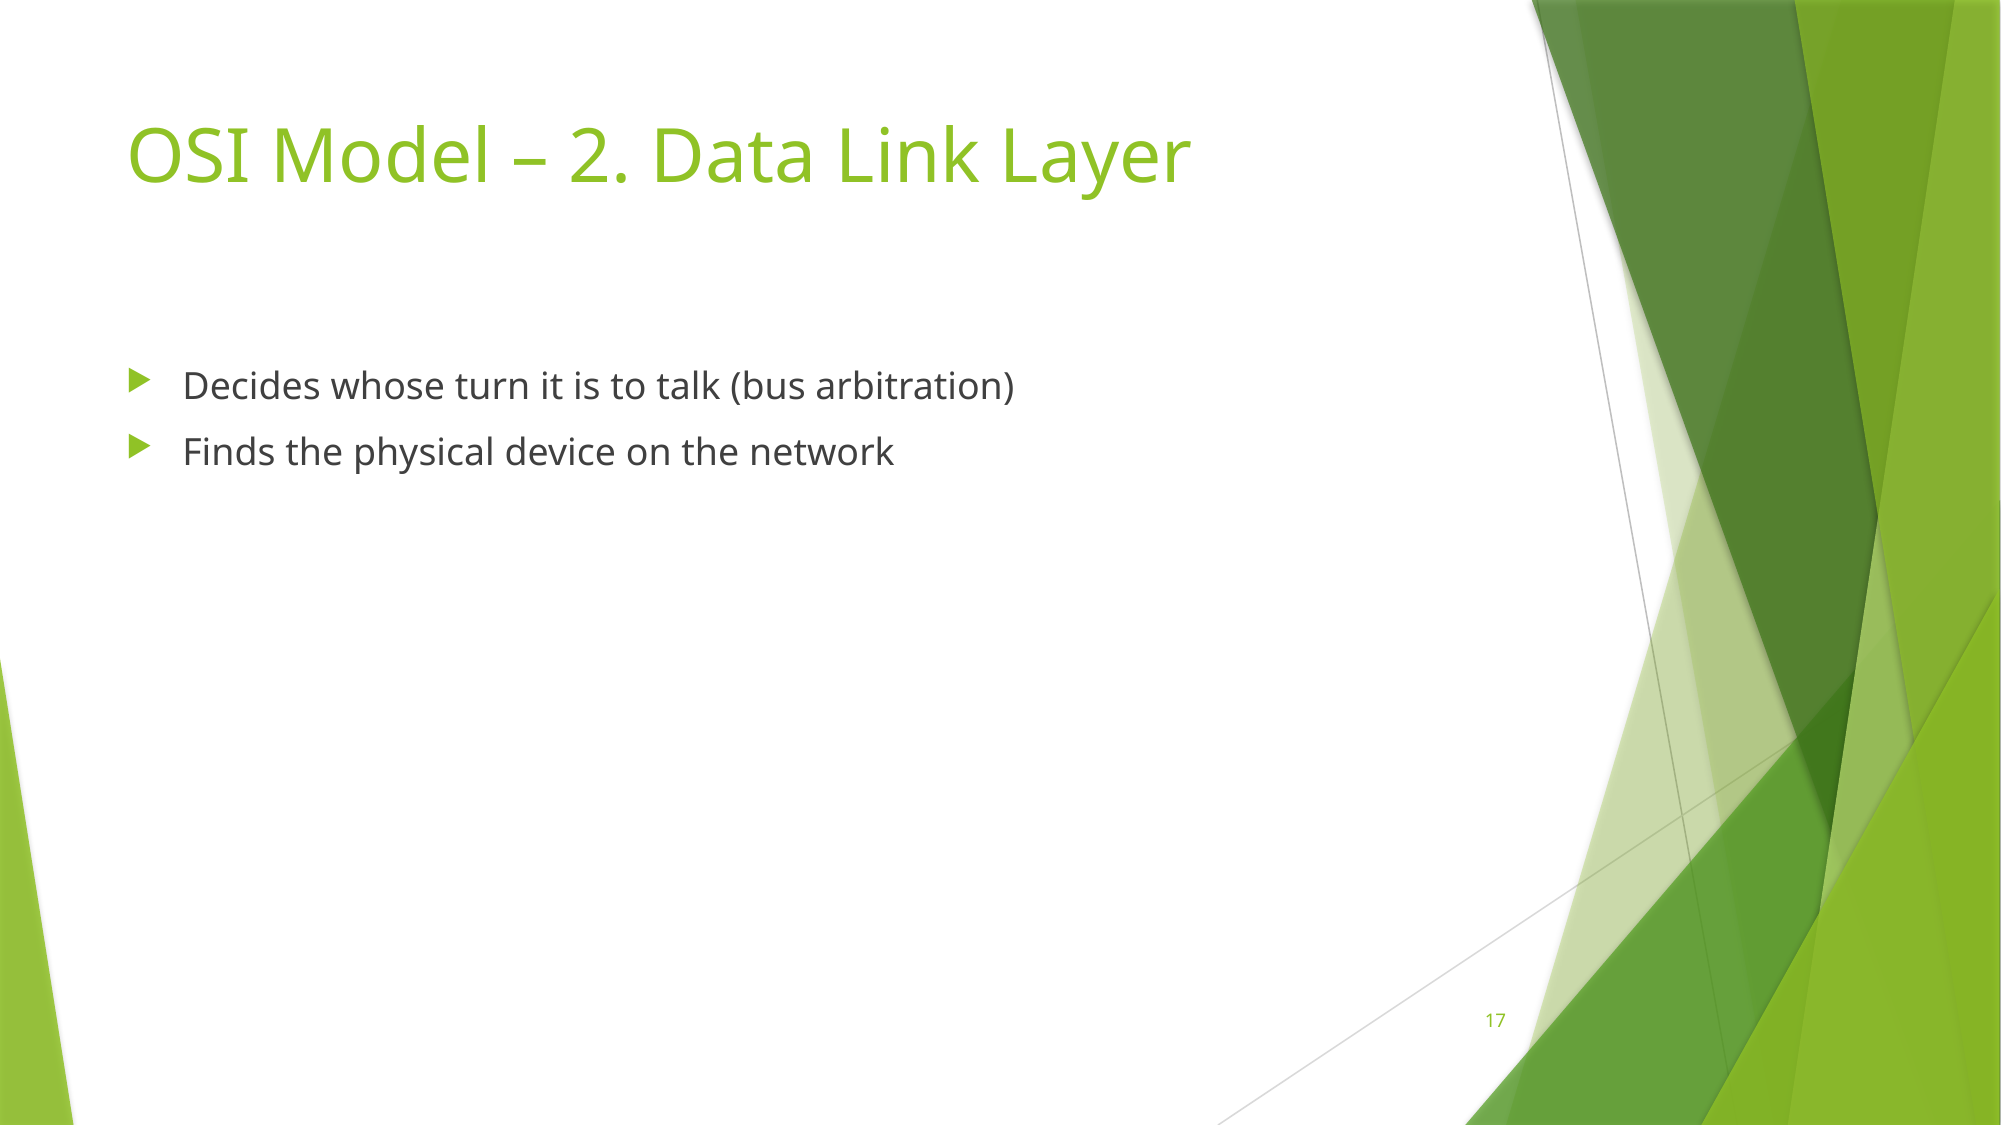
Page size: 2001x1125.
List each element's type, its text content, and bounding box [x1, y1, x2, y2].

list Decides whose turn it is to talk (bus arbitration) Finds the physical device on the network [111, 354, 1522, 992]
title OSI Model – 2. Data Link Layer [111, 99, 1522, 317]
slide_number 17 [1409, 991, 1522, 1051]
